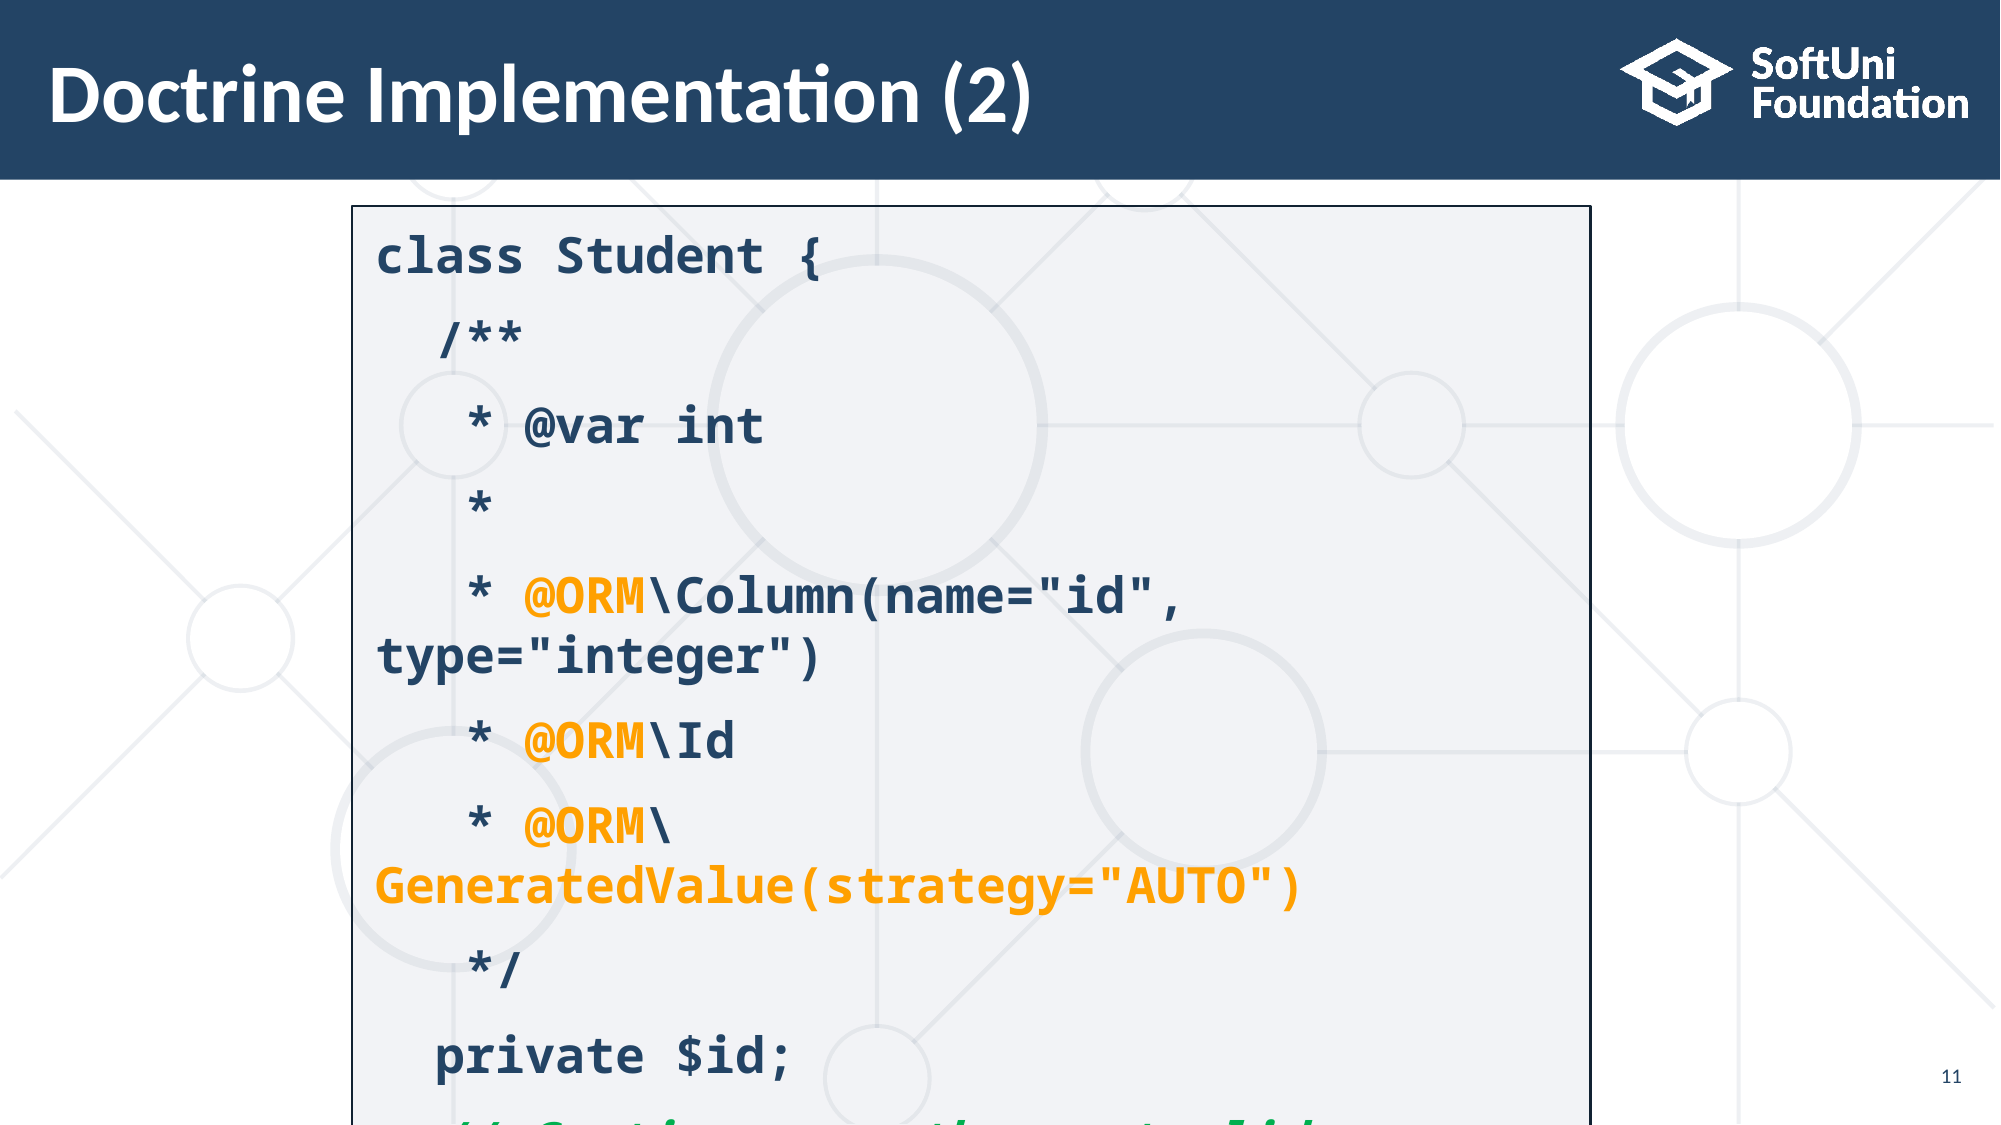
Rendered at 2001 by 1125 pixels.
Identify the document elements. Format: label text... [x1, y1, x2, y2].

text_box class Student { /** * @var int * * @ORM\Column(name="id", type="integer") * @ORM\Id * @ORM\GeneratedValue(strategy="AUTO") */ private $id; // Continues on the next slide [352, 205, 1591, 1125]
slide_number 11 [1897, 1049, 1968, 1101]
picture [1619, 38, 1968, 126]
title Doctrine Implementation (2) [31, 16, 1591, 162]
